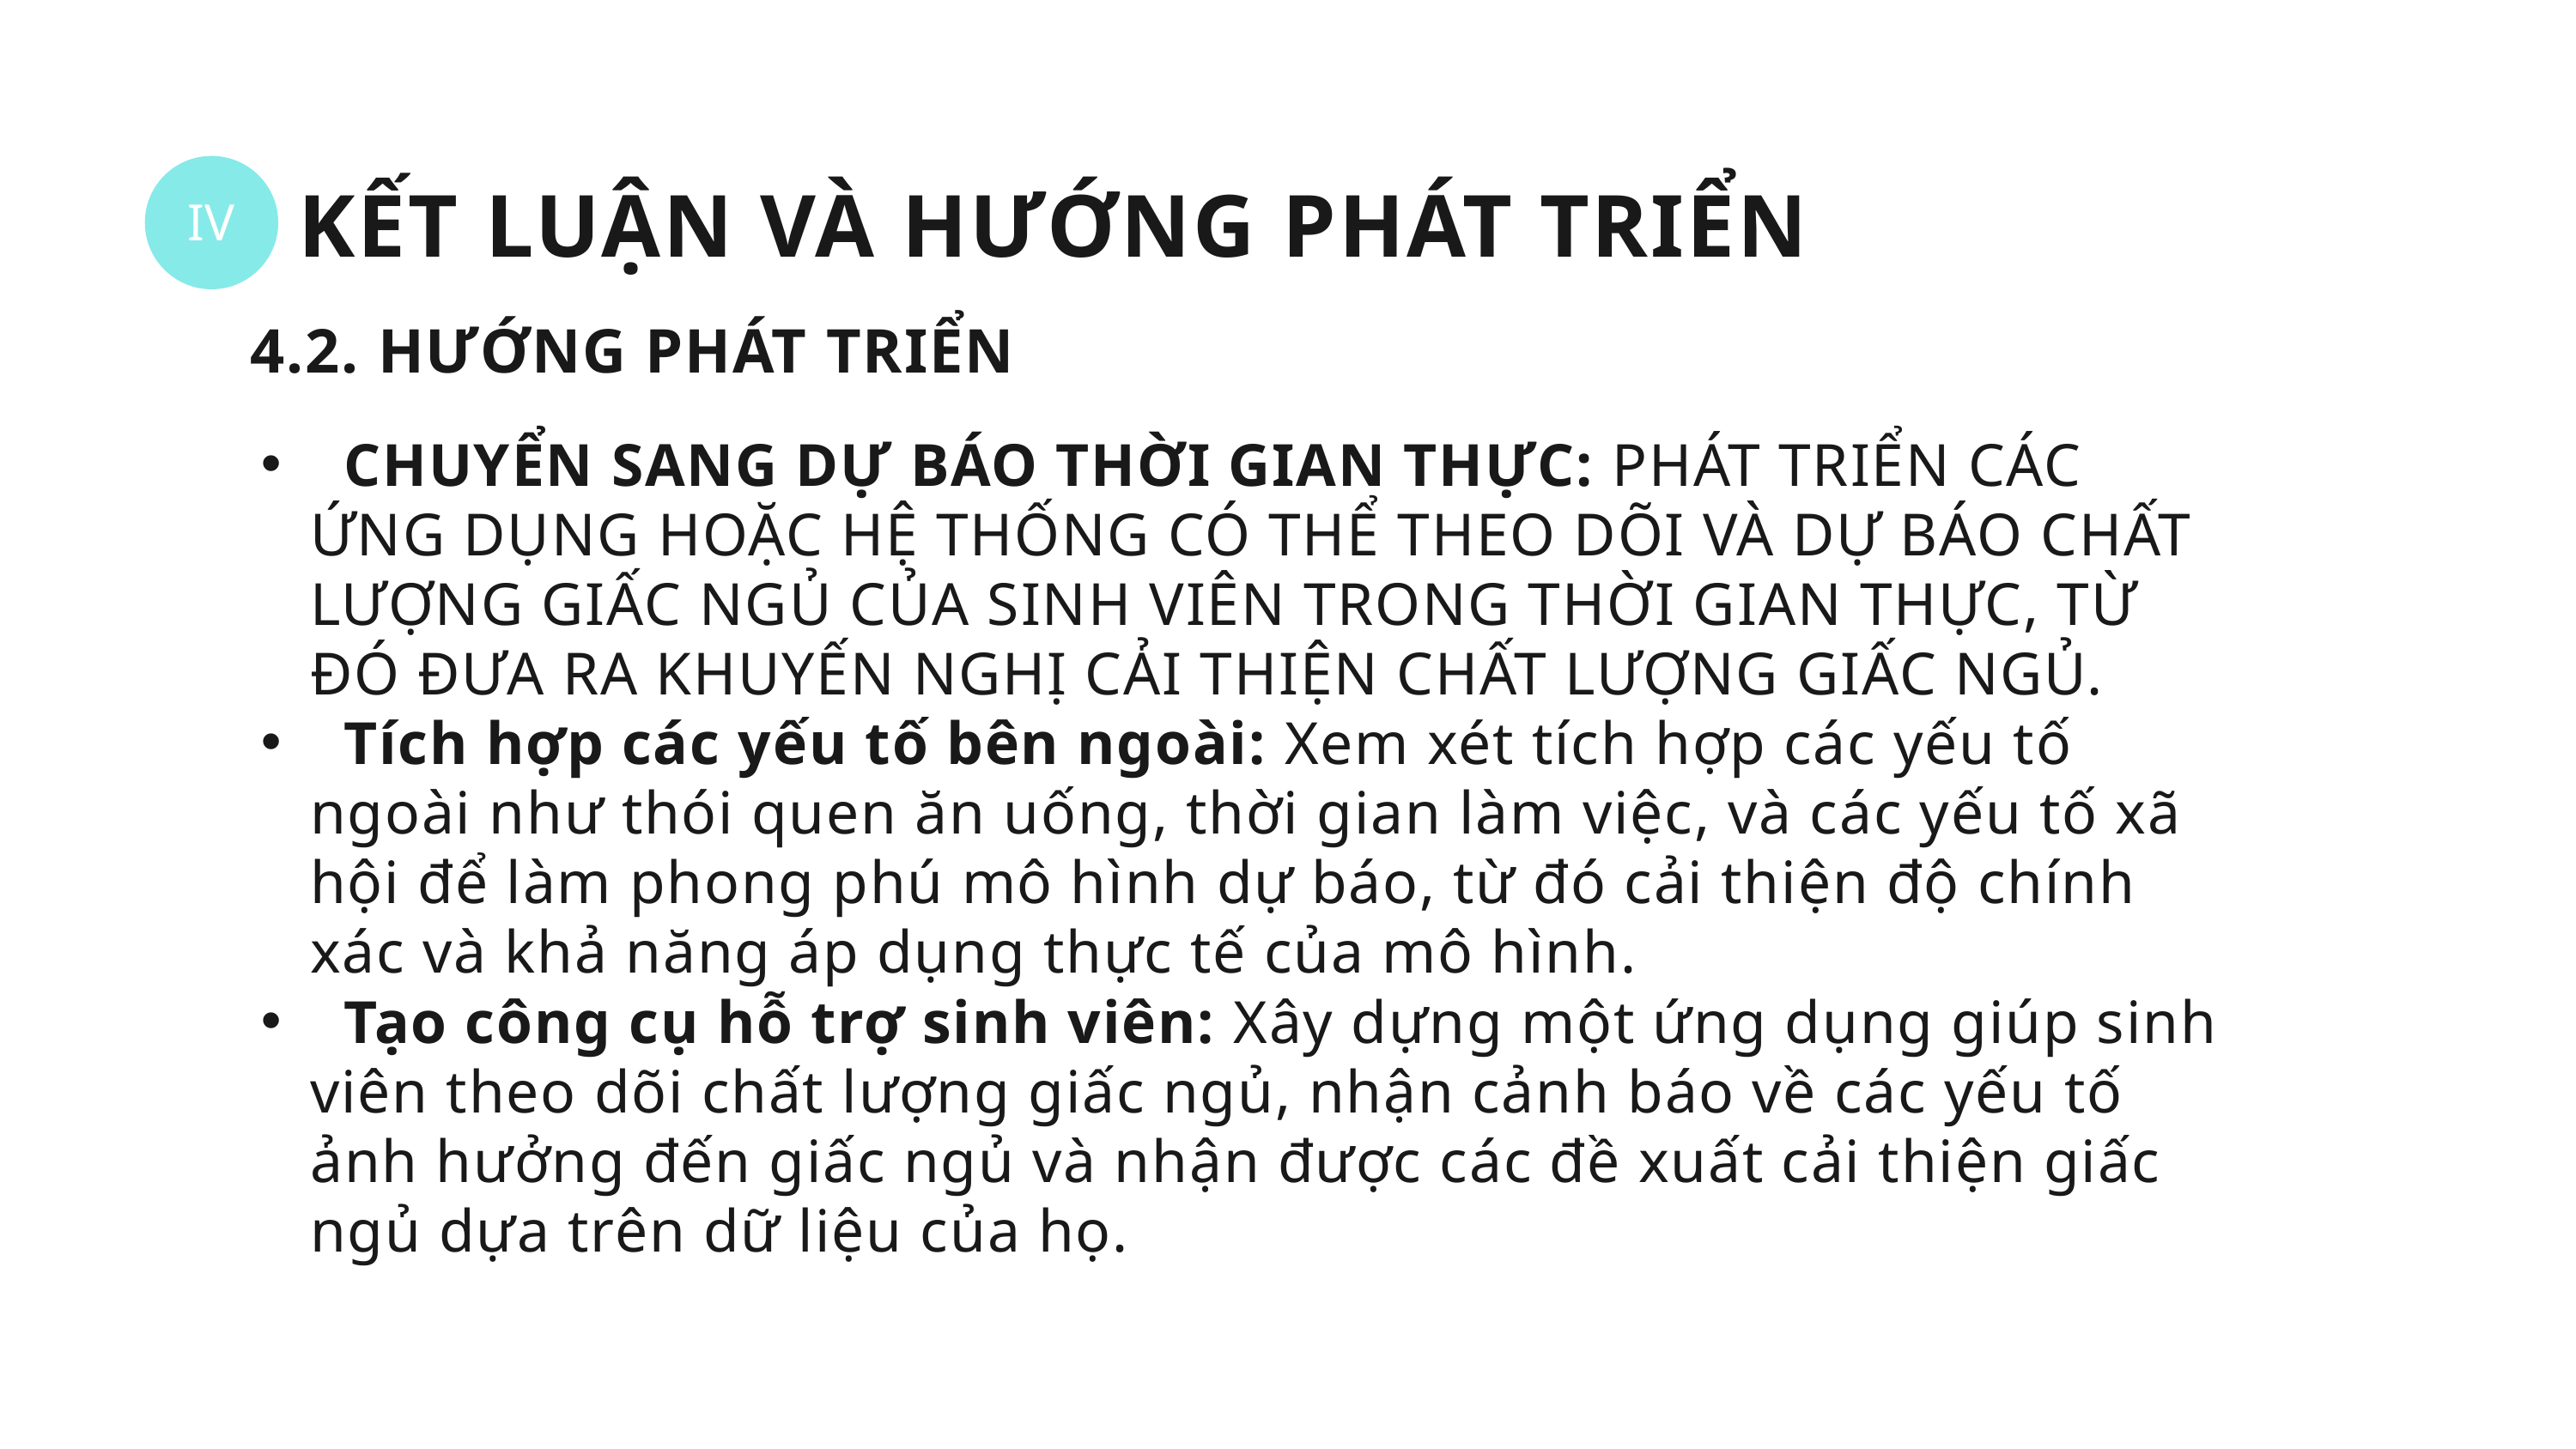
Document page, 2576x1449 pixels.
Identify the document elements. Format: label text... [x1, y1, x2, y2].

text_box CHUYỂN SANG DỰ BÁO THỜI GIAN THỰC: PHÁT TRIỂN CÁC ỨNG DỤNG HOẶC HỆ THỐNG CÓ THỂ THEO DÕI VÀ DỰ BÁO CHẤT LƯỢNG GIẤC NGỦ CỦA SINH VIÊN TRONG THỜI GIAN THỰC, TỪ ĐÓ ĐƯA RA KHUYẾN NGHỊ CẢI THIỆN CHẤT LƯỢNG GIẤC NGỦ. Tích hợp các yếu tố bên ngoài: Xem xét tích hợp các yếu tố ngoài như thói quen ăn uống, thời gian làm việc, và các yếu tố xã hội để làm phong phú mô hình dự báo, từ đó cải thiện độ chính xác và khả năng áp dụng thực tế của mô hình. Tạo công cụ hỗ trợ sinh viên: Xây dựng một ứng dụng giúp sinh viên theo dõi chất lượng giấc ngủ, nhận cảnh báo về các yếu tố ảnh hưởng đến giấc ngủ và nhận được các đề xuất cải thiện giấc ngủ dựa trên dữ liệu của họ. [211, 427, 2224, 1333]
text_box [144, 155, 279, 290]
text_box 4.2. HƯỚNG PHÁT TRIỂN [211, 312, 1054, 385]
text_box KẾT LUẬN VÀ HƯỚNG PHÁT TRIỂN [283, 171, 1830, 275]
